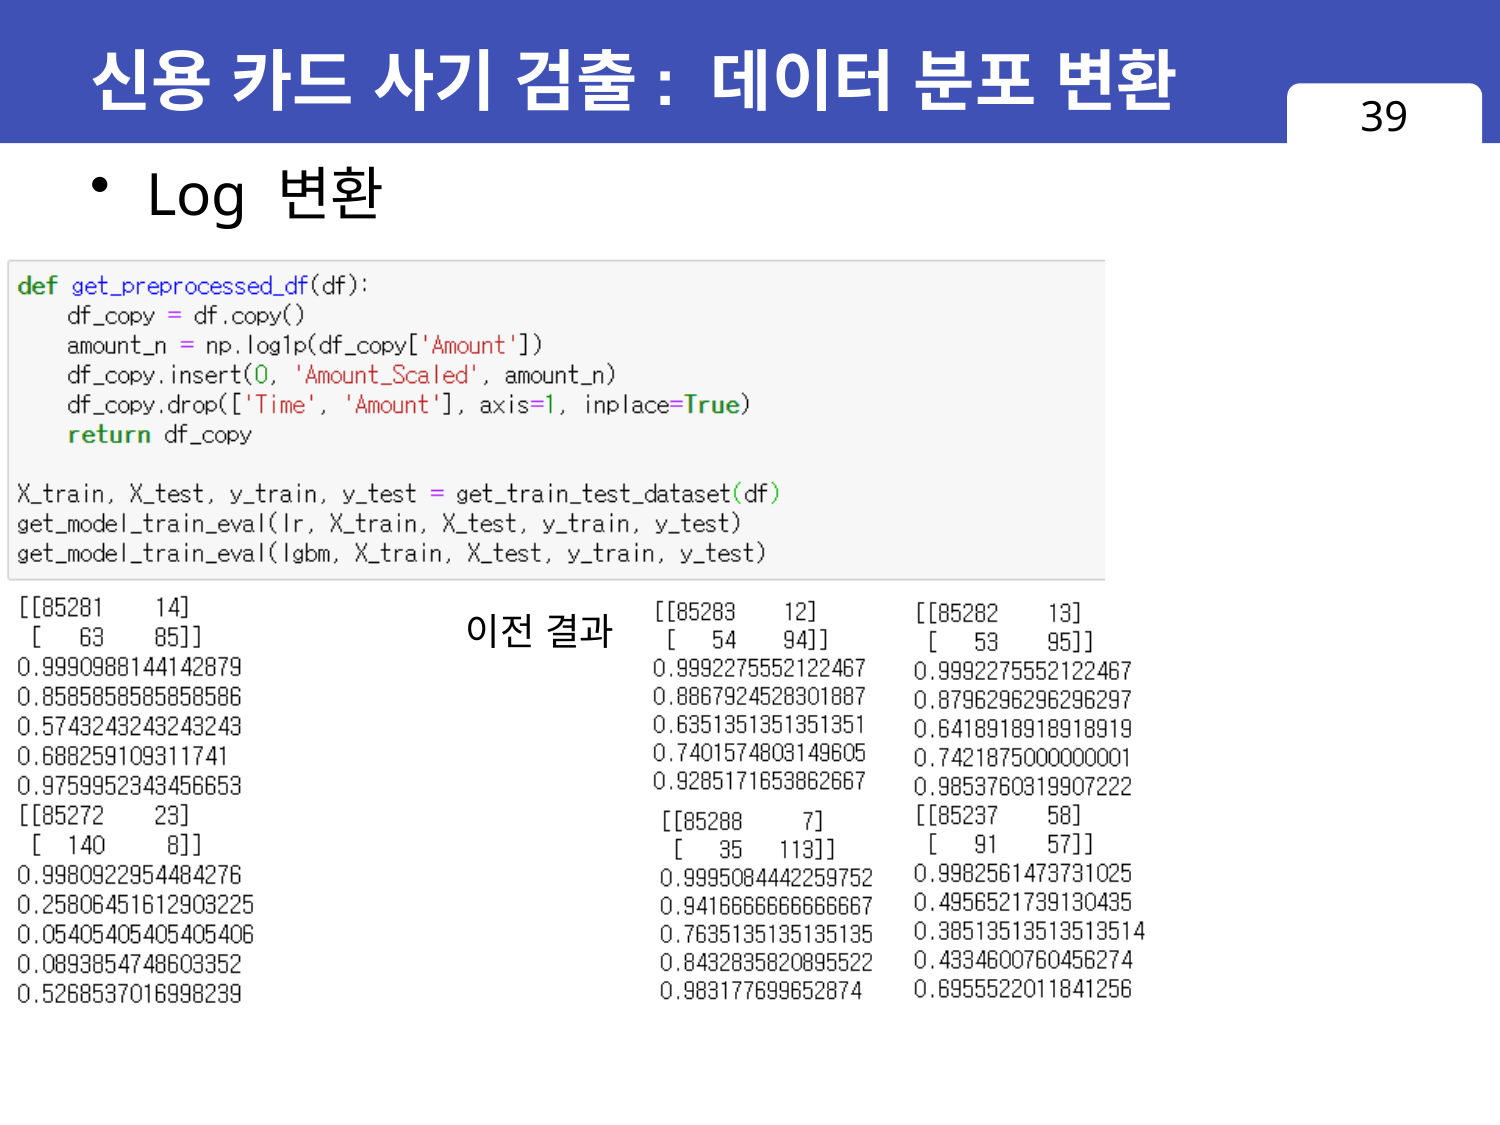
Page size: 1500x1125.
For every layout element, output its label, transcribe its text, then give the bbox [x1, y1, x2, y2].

slide_number 39 [1286, 81, 1483, 161]
picture [0, 250, 1164, 1017]
list Log 변환 [74, 148, 1483, 1071]
title 신용 카드 사기 검출: 데이터 분포 변환 [74, 16, 1426, 141]
